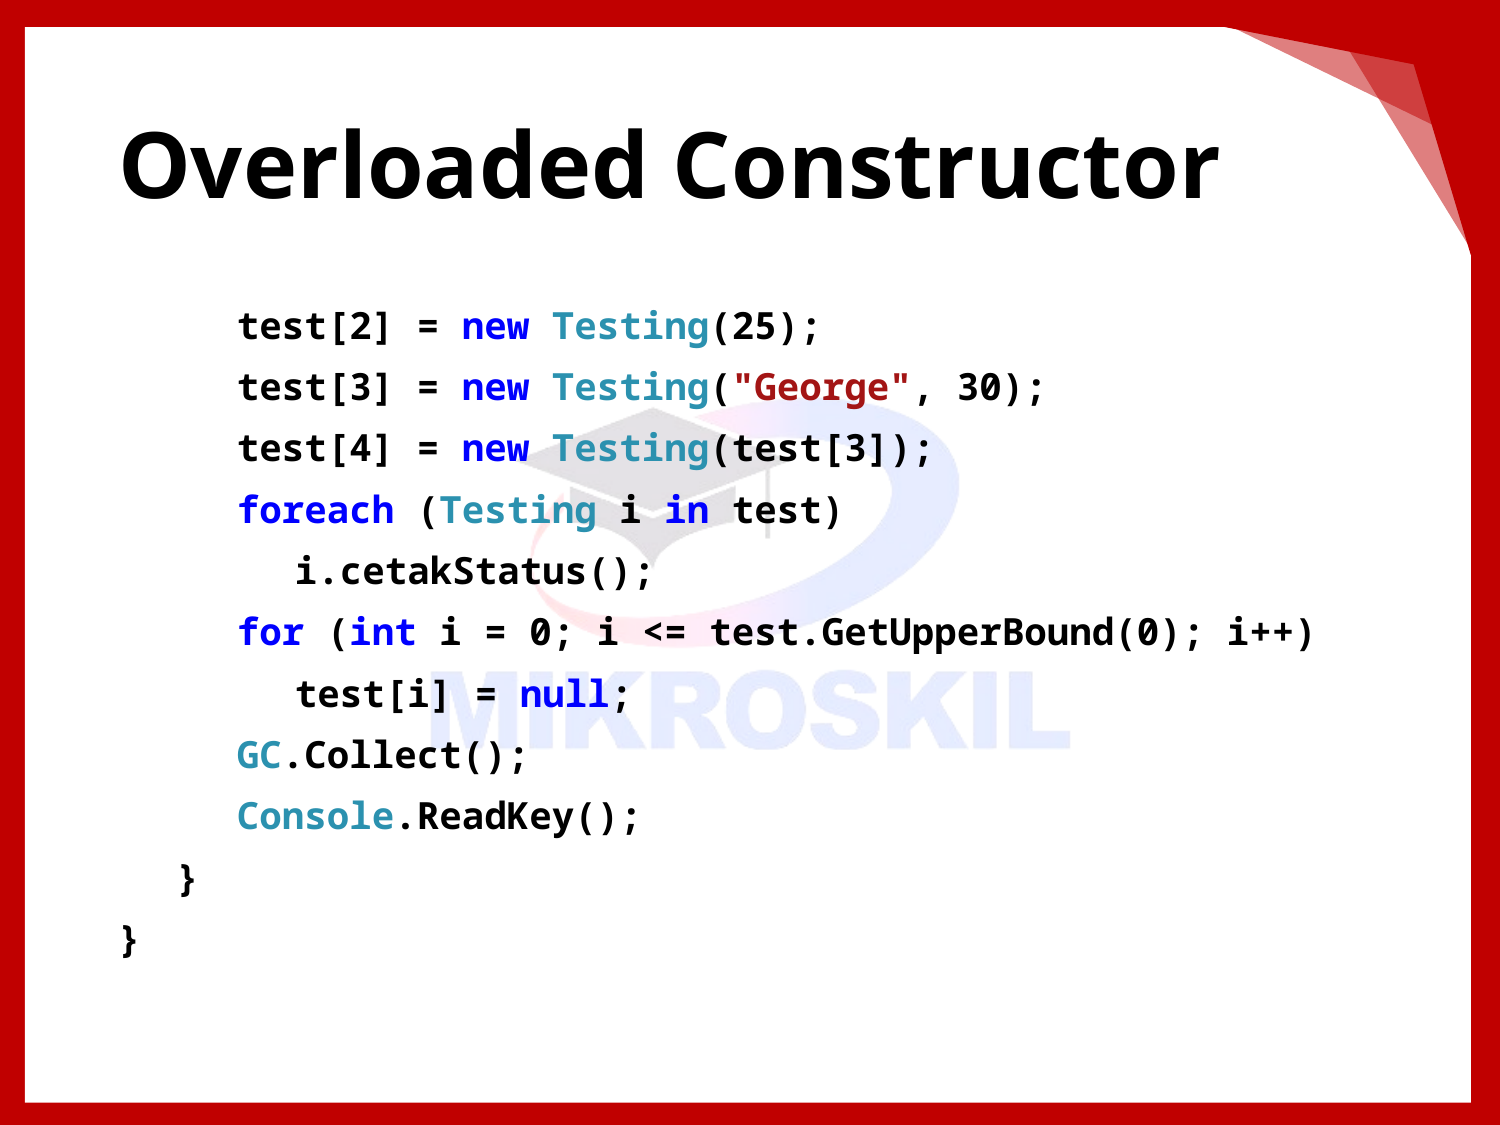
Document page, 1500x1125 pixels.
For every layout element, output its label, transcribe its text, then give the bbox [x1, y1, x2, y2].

title Overloaded Constructor [103, 59, 1397, 278]
list test[2] = new Testing(25); test[3] = new Testing("George", 30); test[4] = new Testing(test[3]); foreach (Testing i in test) i.cetakStatus(); for (int i = 0; i <= test.GetUpperBound(0); i++) test[i] = null; GC.Collect(); Console.ReadKey(); } } [103, 299, 1397, 1014]
